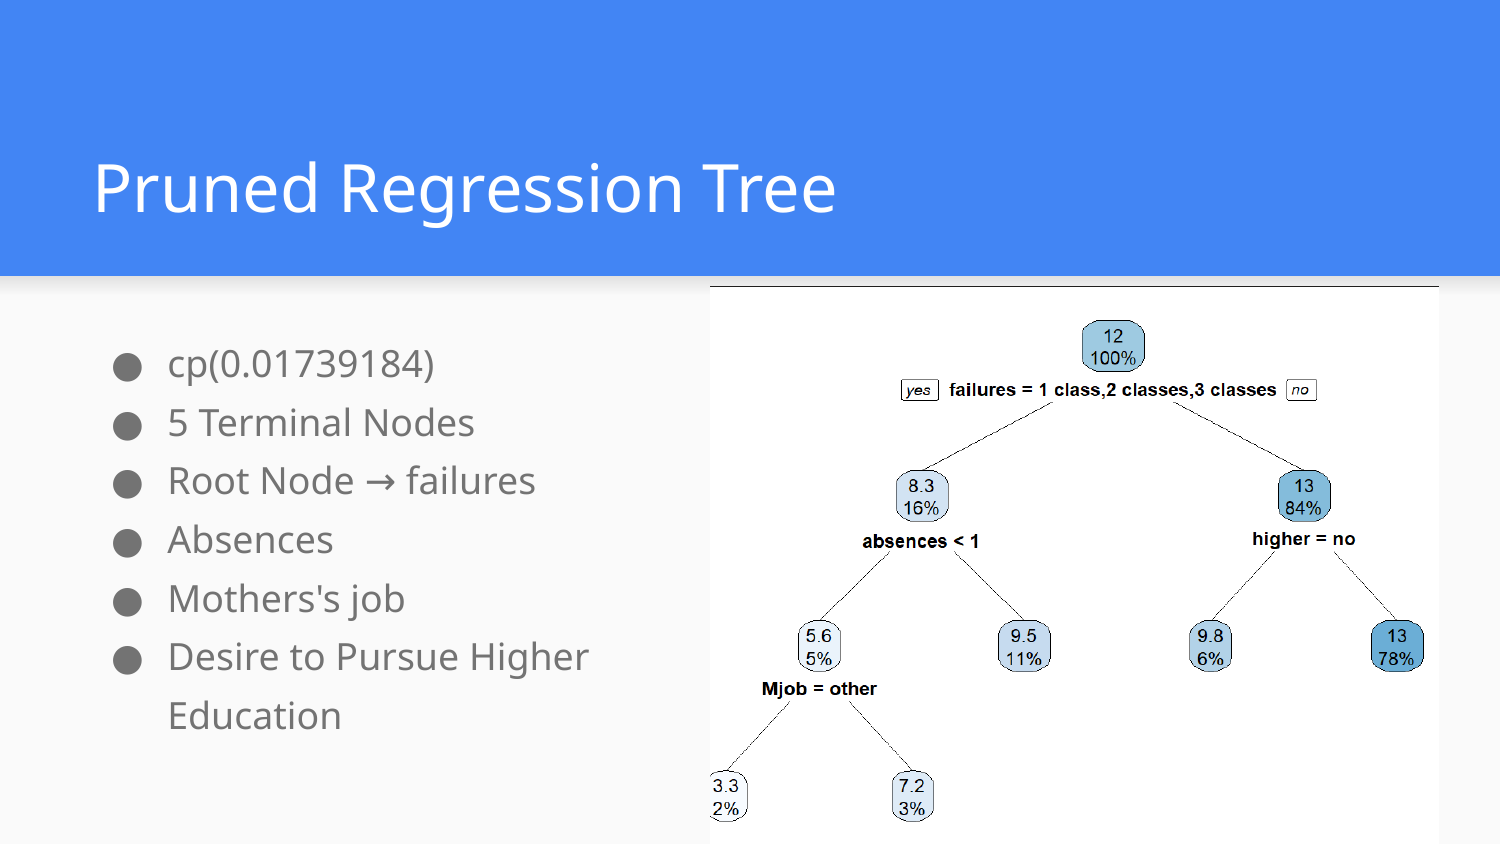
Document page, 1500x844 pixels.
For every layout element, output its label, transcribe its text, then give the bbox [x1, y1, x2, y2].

title Pruned Regression Tree [77, 121, 1427, 248]
list cp(0.01739184) 5 Terminal Nodes Root Node → failures Absences Mothers's job Desire to Pursue Higher Education [77, 314, 704, 760]
picture [709, 286, 1476, 844]
